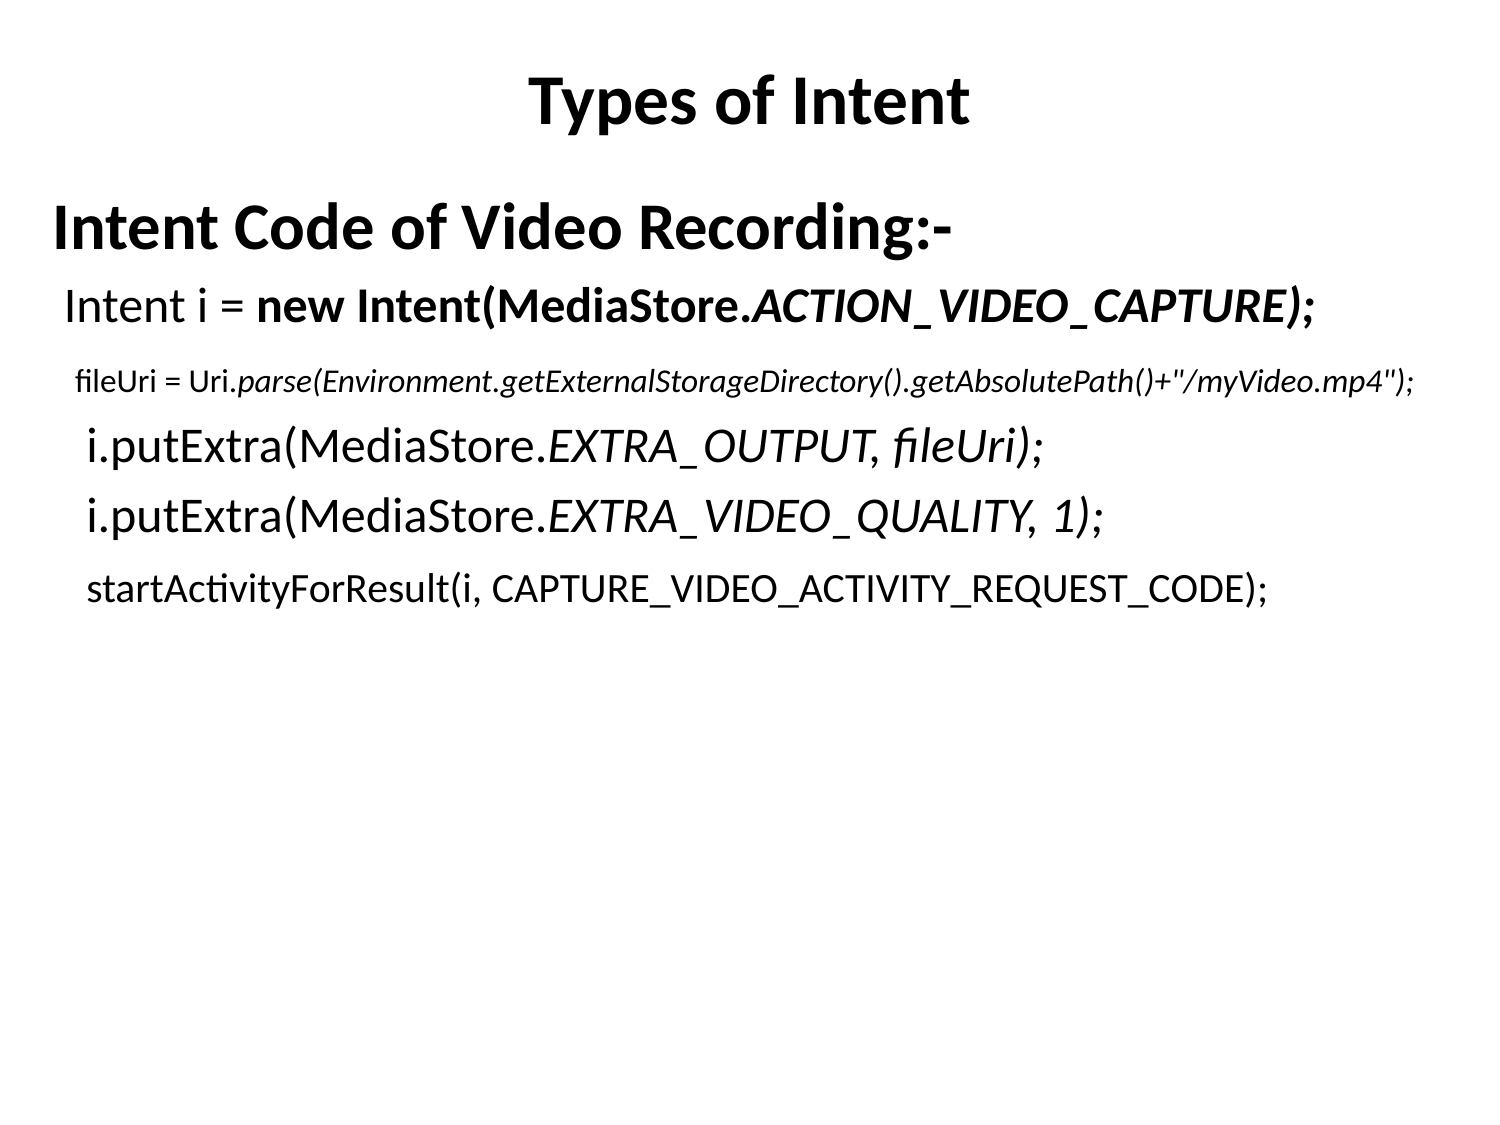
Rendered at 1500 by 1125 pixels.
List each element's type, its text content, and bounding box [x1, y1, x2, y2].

list Intent Code of Video Recording:- Intent i = new Intent(MediaStore.ACTION_VIDEO_CAPTURE); fileUri = Uri.parse(Environment.getExternalStorageDirectory().getAbsolutePath()+"/myVideo.mp4"); i.putExtra(MediaStore.EXTRA_OUTPUT, fileUri); i.putExtra(MediaStore.EXTRA_VIDEO_QUALITY, 1); startActivityForResult(i, CAPTURE_VIDEO_ACTIVITY_REQUEST_CODE); [37, 174, 1463, 1088]
title Types of Intent [75, 45, 1425, 174]
